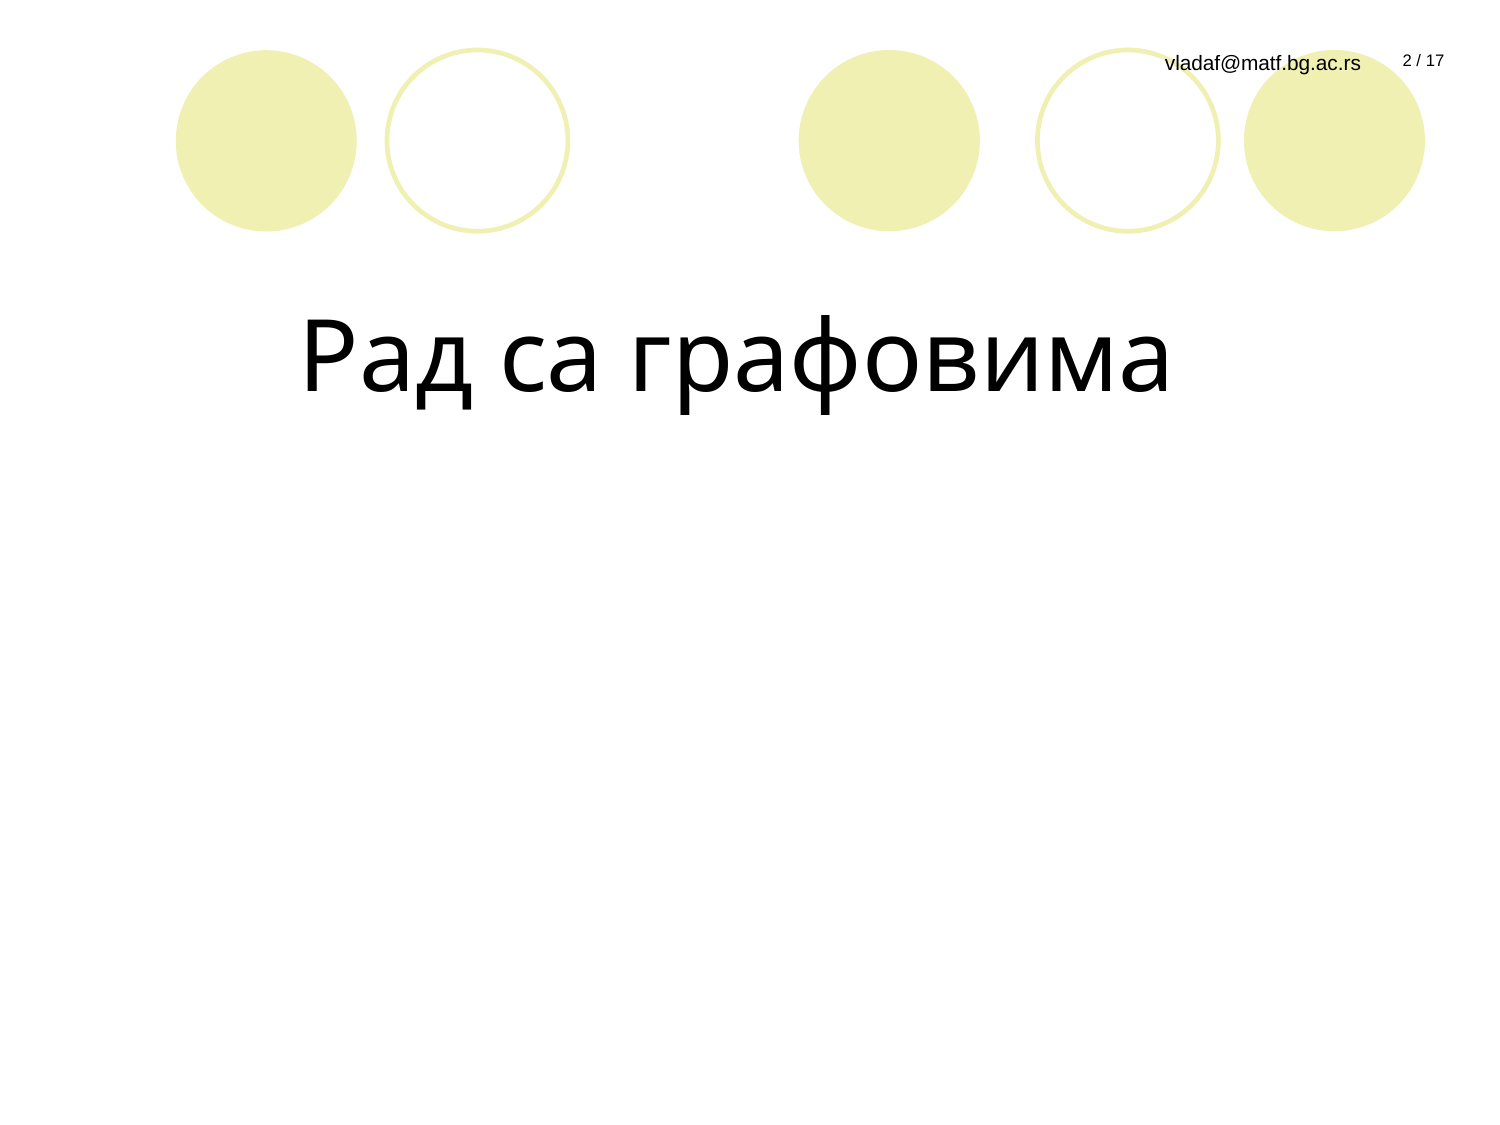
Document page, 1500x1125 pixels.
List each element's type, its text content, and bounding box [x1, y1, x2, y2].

title [75, 90, 1425, 233]
text_box Рад са графовима [87, 284, 1413, 669]
